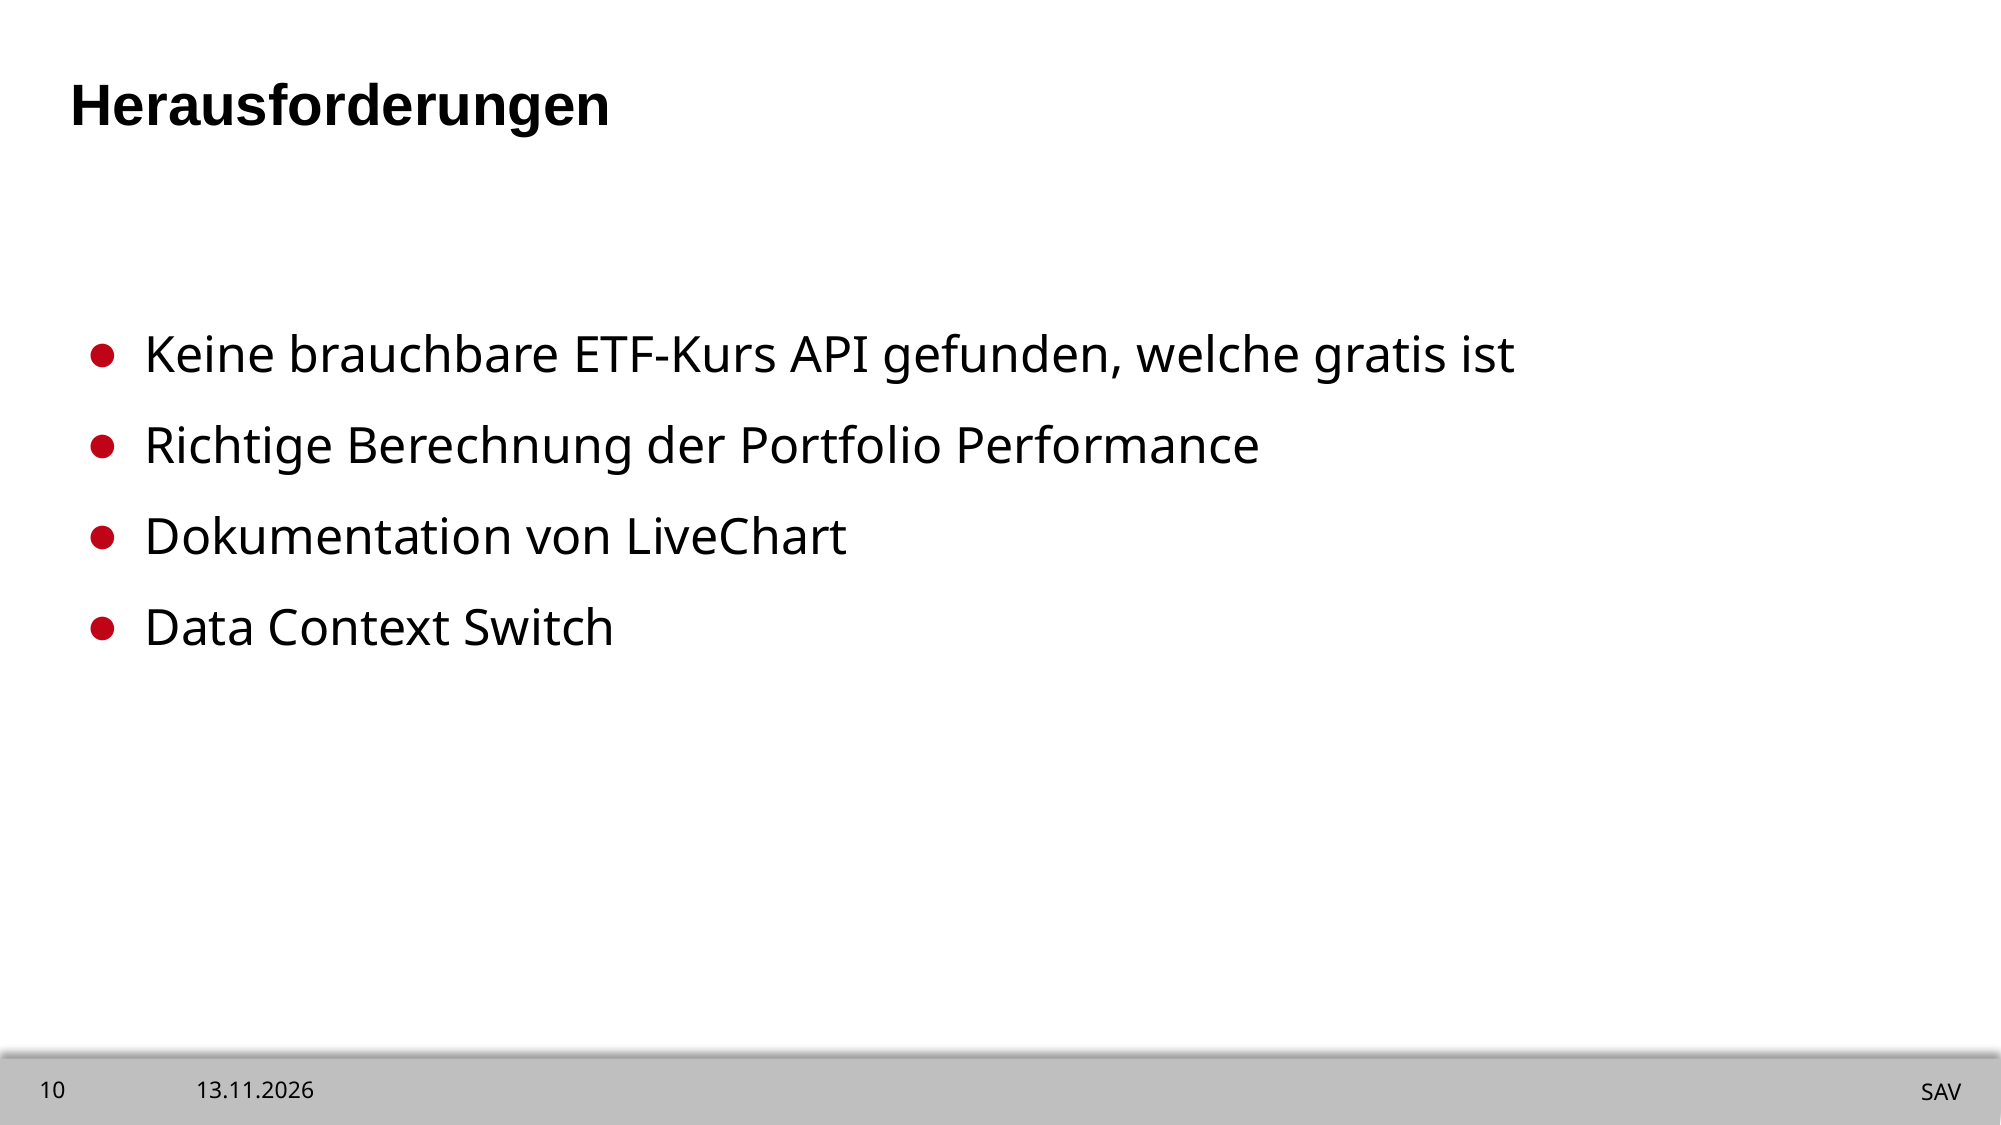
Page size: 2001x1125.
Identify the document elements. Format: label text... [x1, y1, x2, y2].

footer SAV [669, 1073, 1962, 1110]
slide_number 10 [39, 1073, 181, 1110]
title Herausforderungen [70, 32, 1359, 173]
list Keine brauchbare ETF-Kurs API gefunden, welche gratis ist Richtige Berechnung der Portfolio Performance Dokumentation von LiveChart Data Context Switch [70, 231, 1930, 1024]
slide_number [181, 1073, 669, 1110]
